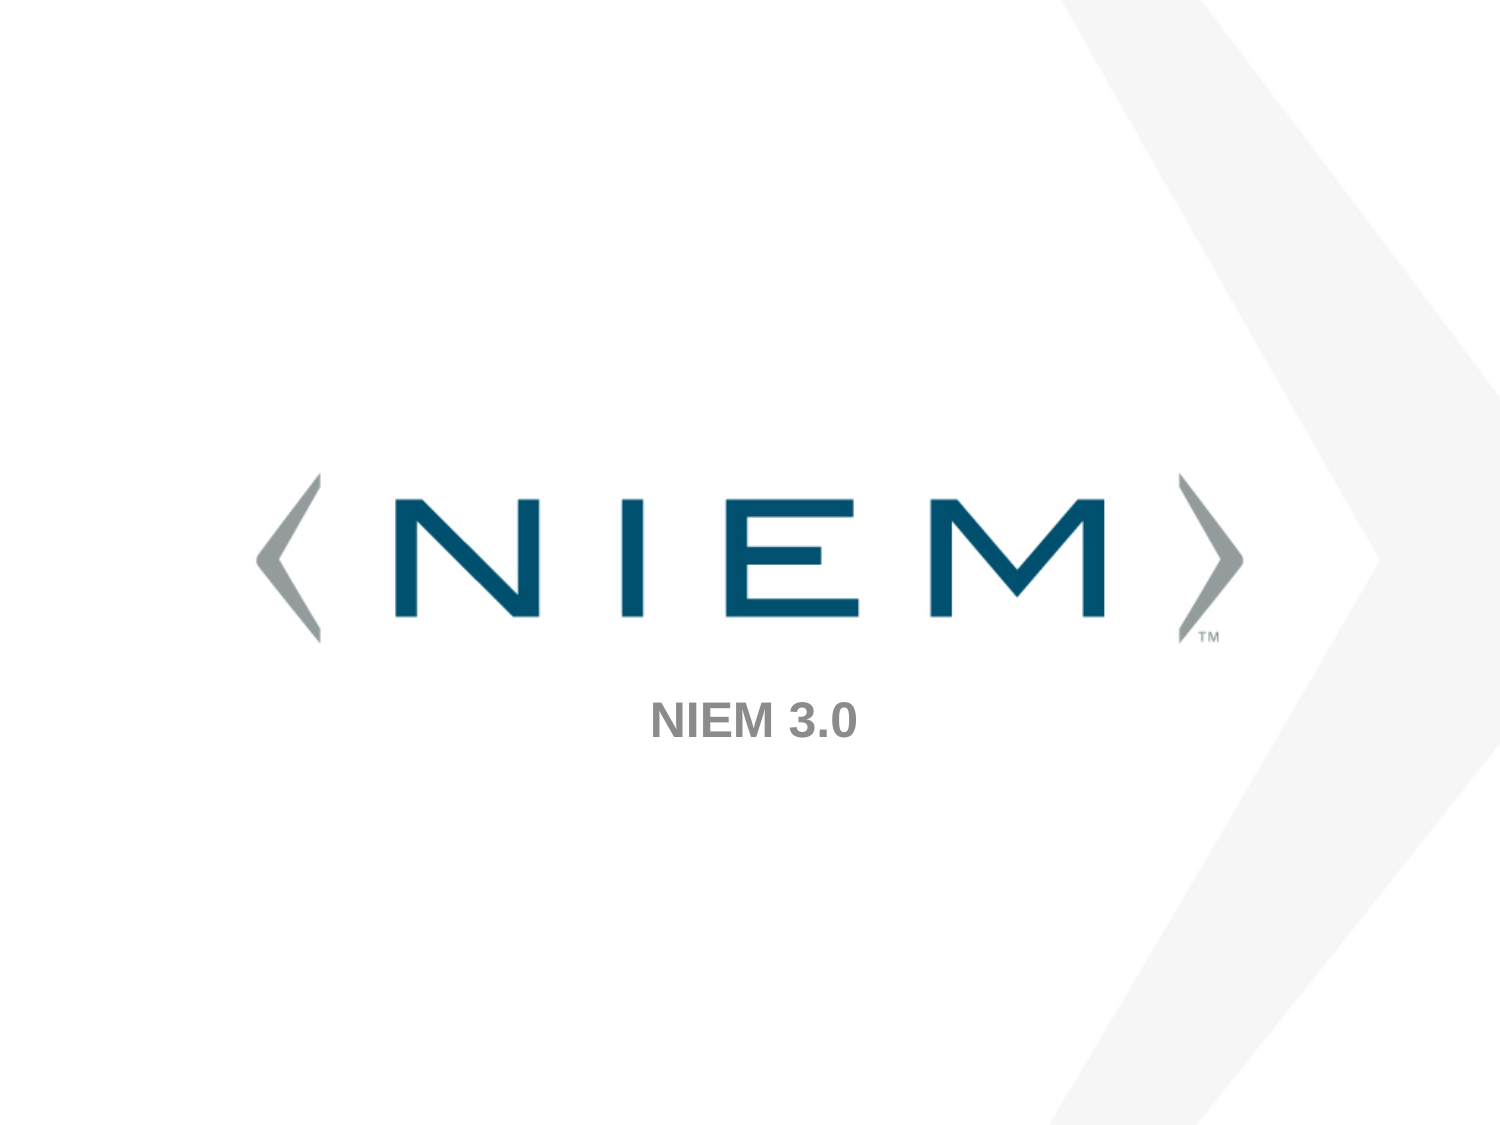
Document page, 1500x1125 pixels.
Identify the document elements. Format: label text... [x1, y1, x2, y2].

text_box NIEM 3.0 [261, 680, 1247, 755]
picture [0, 0, 1500, 1125]
